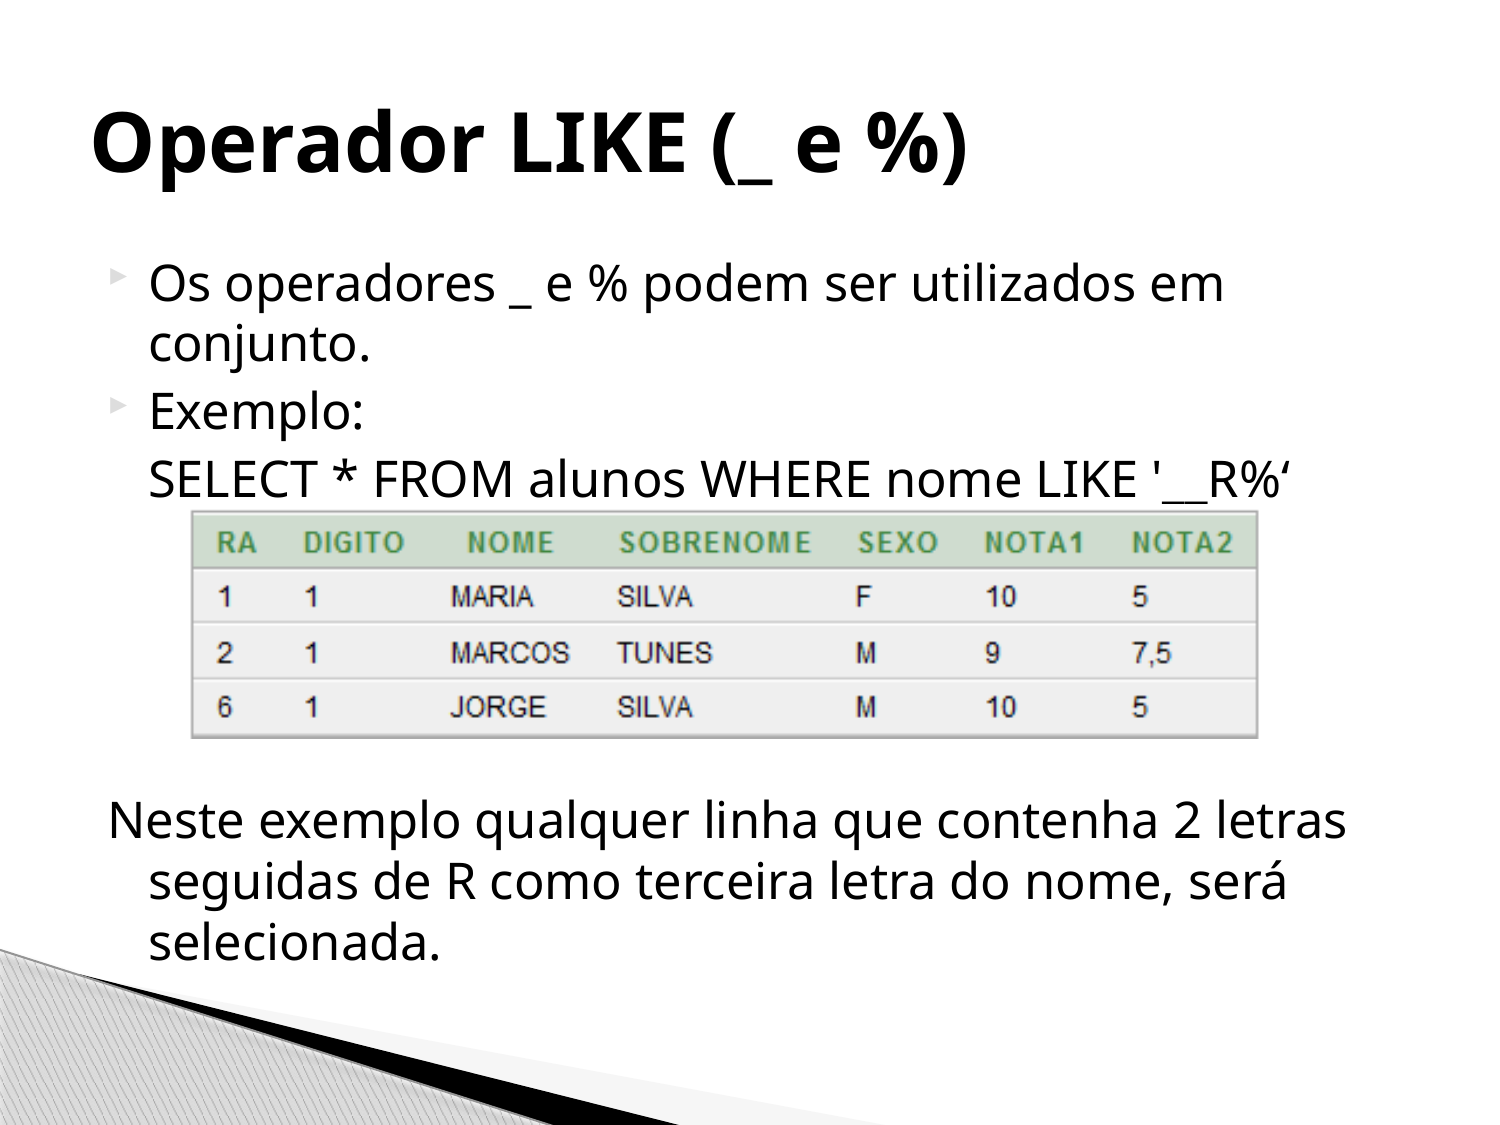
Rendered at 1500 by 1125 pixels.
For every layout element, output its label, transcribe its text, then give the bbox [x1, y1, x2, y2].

picture [187, 504, 1266, 739]
title Operador LIKE (_ e %) [75, 45, 1425, 233]
list Os operadores _ e % podem ser utilizados em conjunto. Exemplo: SELECT * FROM alunos WHERE nome LIKE '__R%‘ Neste exemplo qualquer linha que contenha 2 letras seguidas de R como terceira letra do nome, será selecionada. [75, 243, 1425, 986]
